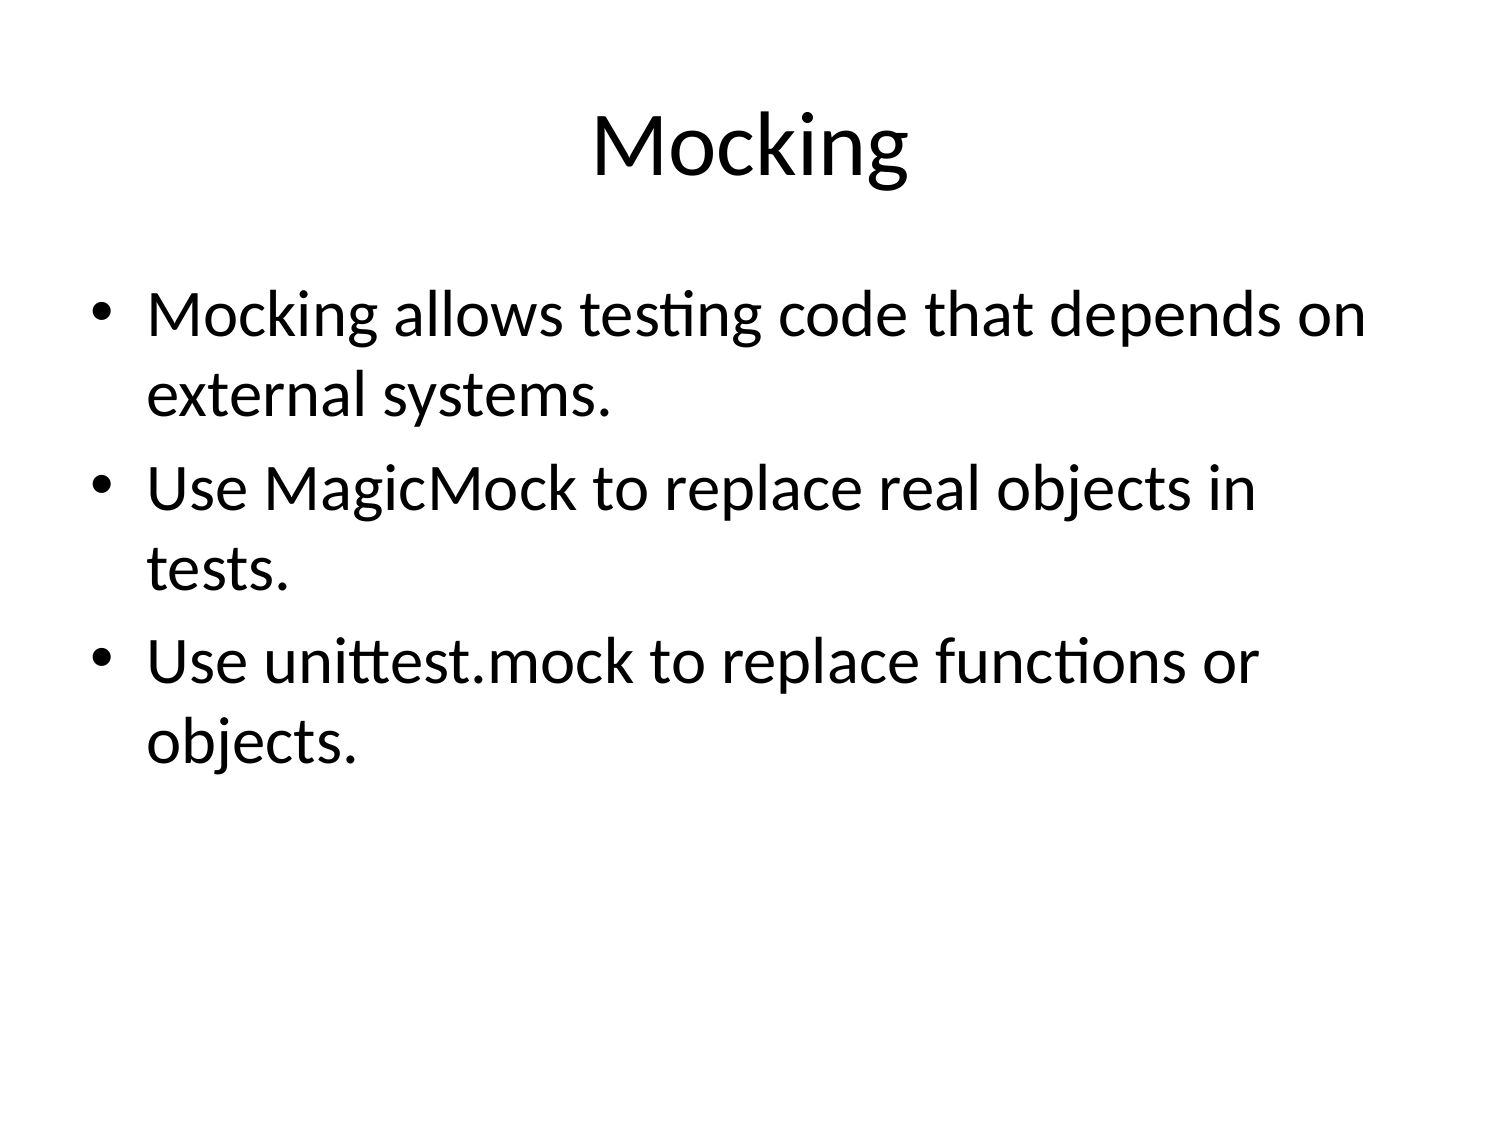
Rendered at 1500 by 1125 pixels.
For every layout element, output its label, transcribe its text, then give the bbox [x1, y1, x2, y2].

list Mocking allows testing code that depends on external systems. Use MagicMock to replace real objects in tests. Use unittest.mock to replace functions or objects. [75, 262, 1425, 1005]
title Mocking [75, 45, 1425, 233]
